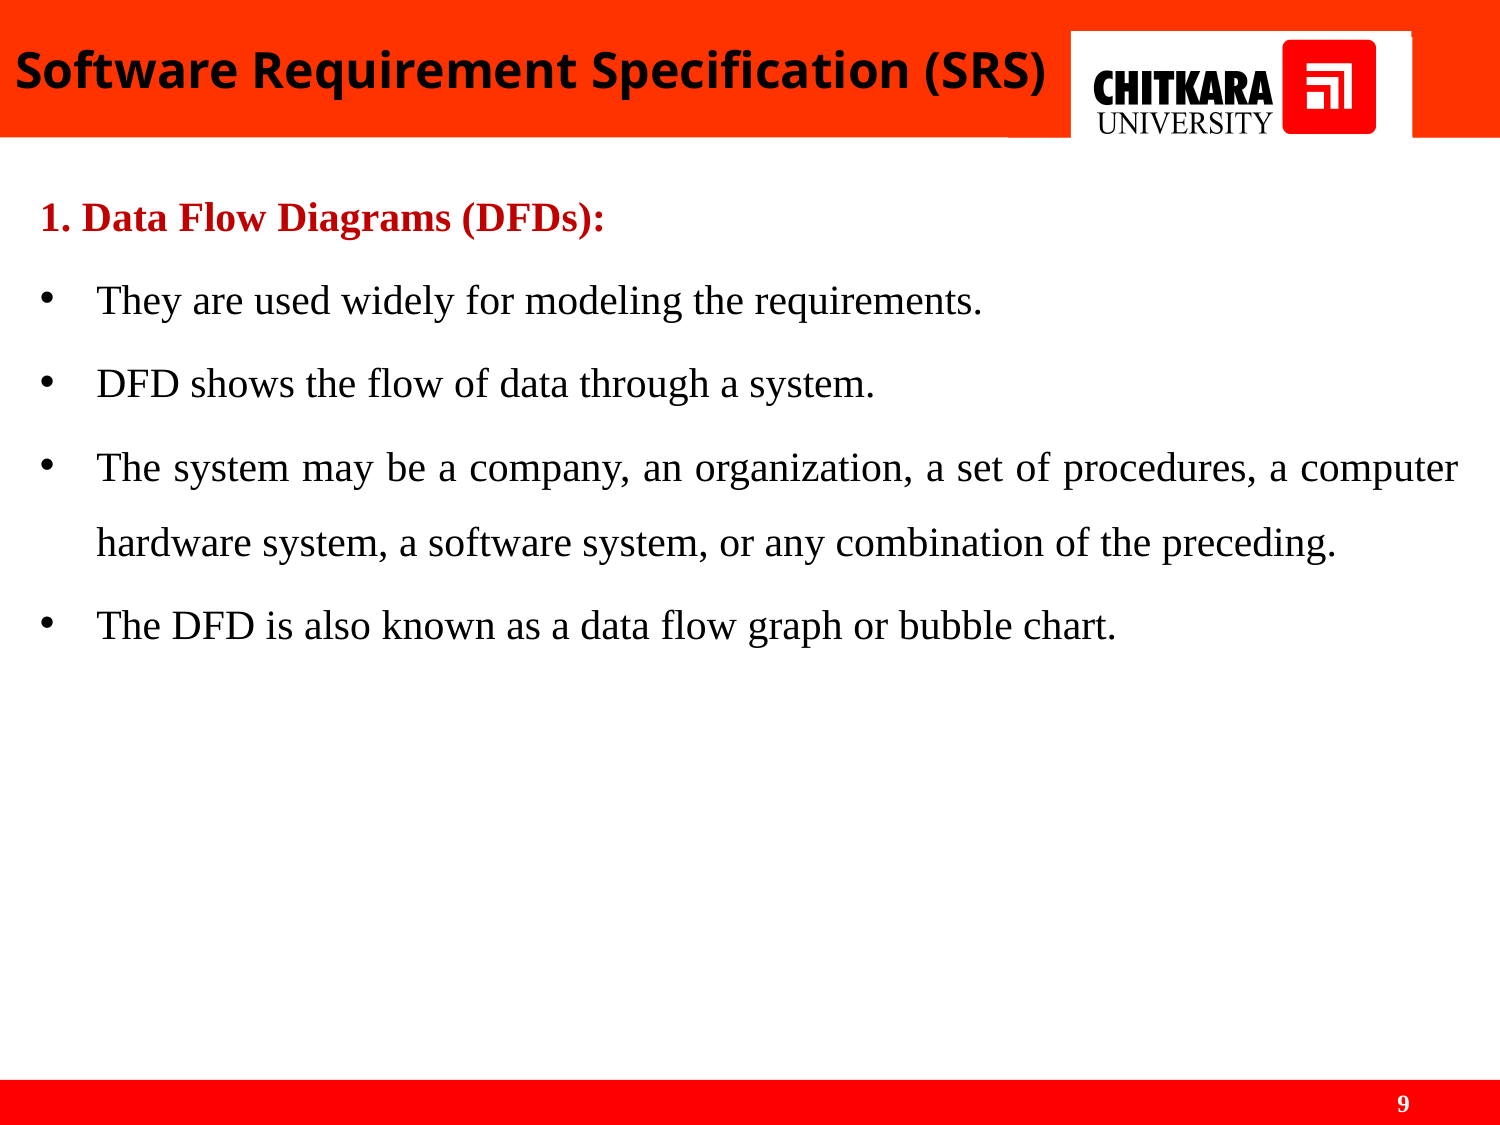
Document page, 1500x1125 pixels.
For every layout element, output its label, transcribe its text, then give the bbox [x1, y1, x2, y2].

list 1. Data Flow Diagrams (DFDs): They are used widely for modeling the requirements. DFD shows the flow of data through a system. The system may be a company, an organization, a set of procedures, a computer hardware system, a software system, or any combination of the preceding. The DFD is also known as a data flow graph or bubble chart. [24, 156, 1476, 1013]
title Software Requirement Specification (SRS) [0, 0, 1063, 138]
picture [1074, 37, 1391, 138]
slide_number 9 [1074, 1087, 1425, 1117]
